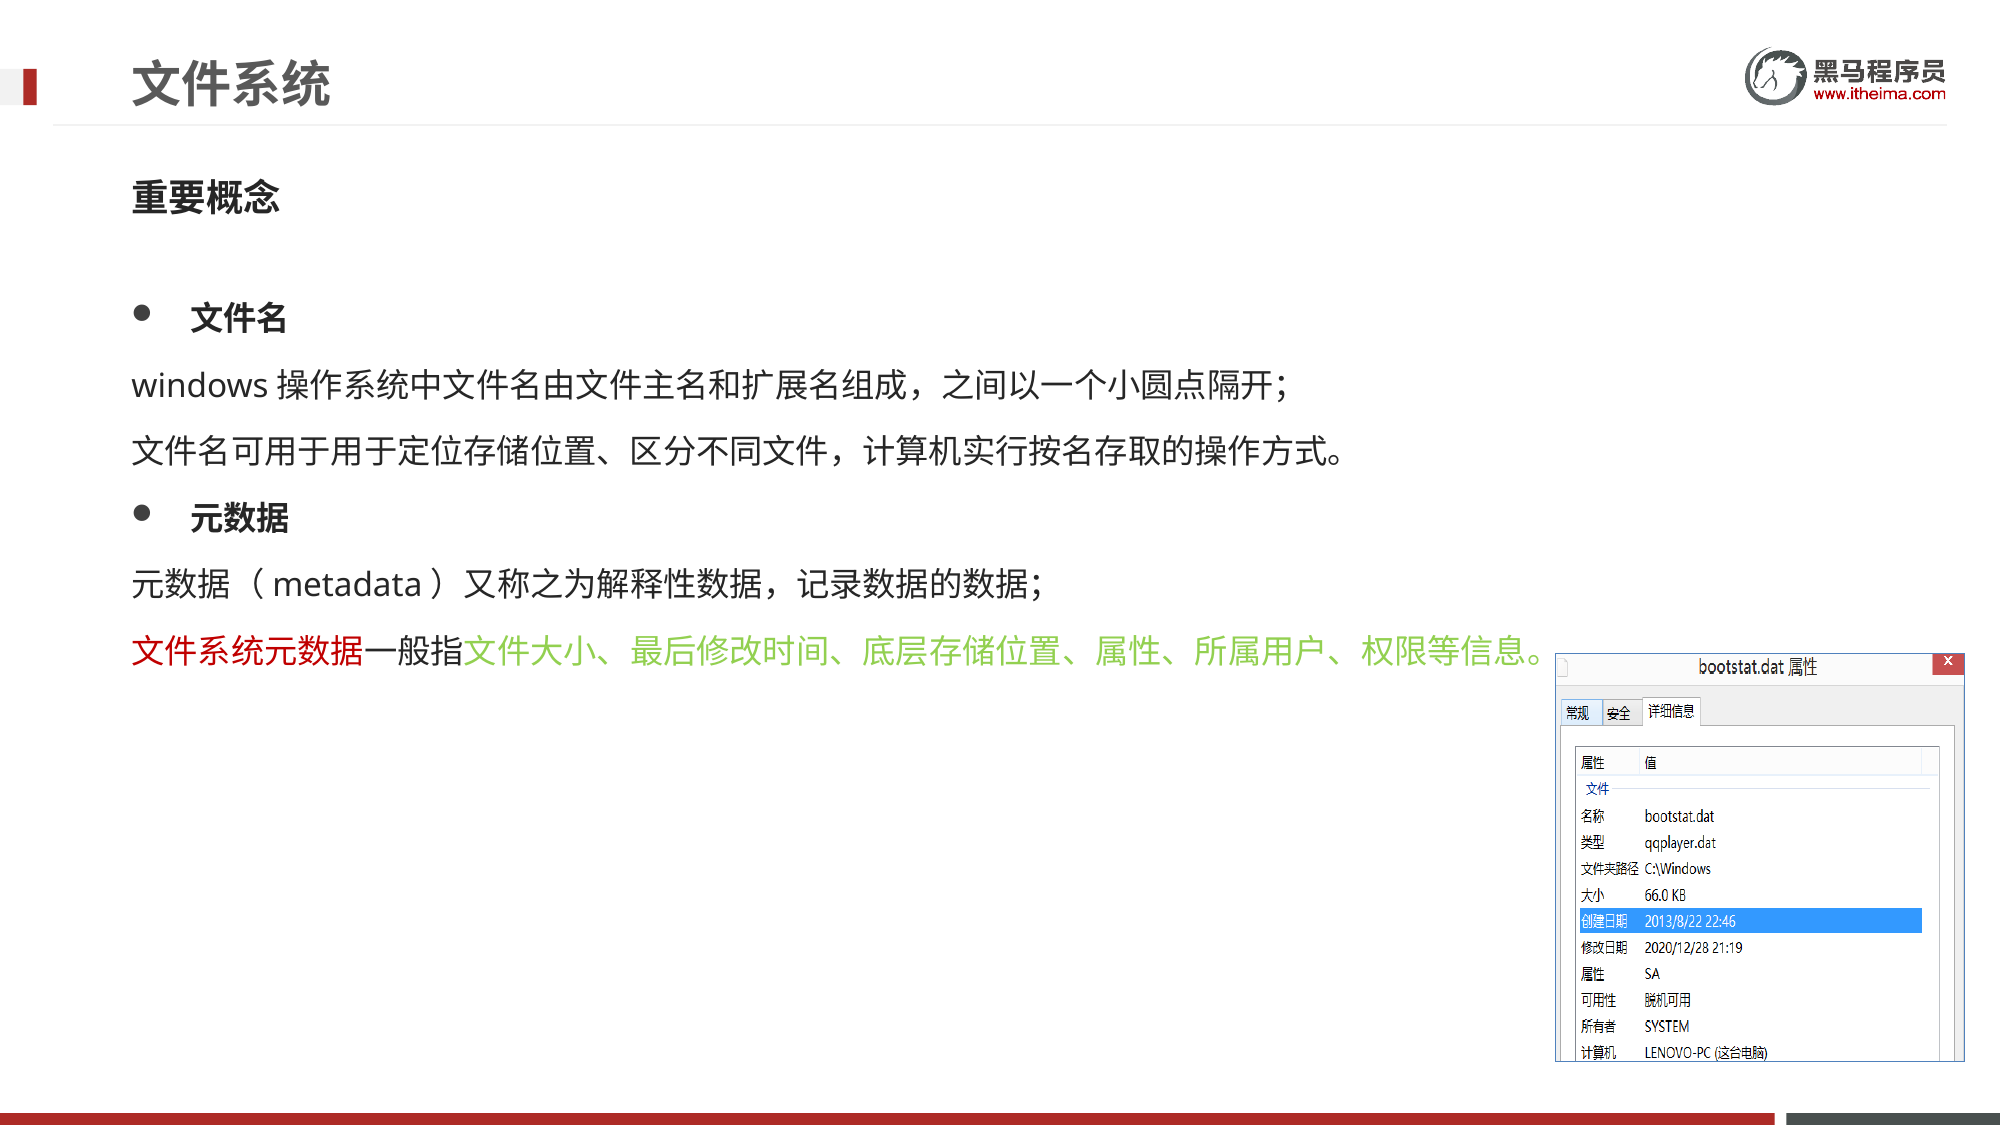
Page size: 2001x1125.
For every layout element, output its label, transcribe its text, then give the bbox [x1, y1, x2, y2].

list 重要概念 [116, 154, 1880, 239]
picture [1555, 653, 1965, 1062]
title 文件系统 [116, 40, 1556, 125]
picture [1744, 46, 1946, 106]
list 文件名 windows操作系统中文件名由文件主名和扩展名组成，之间以一个小圆点隔开； 文件名可用于用于定位存储位置、区分不同文件，计算机实行按名存取的操作方式。 元数据 元数据（metadata）又称之为解释性数据，记录数据的数据； 文件系统元数据一般指文件大小、最后修改时间、底层存储位置、属性、所属用户、权限等信息。 [116, 270, 1880, 963]
